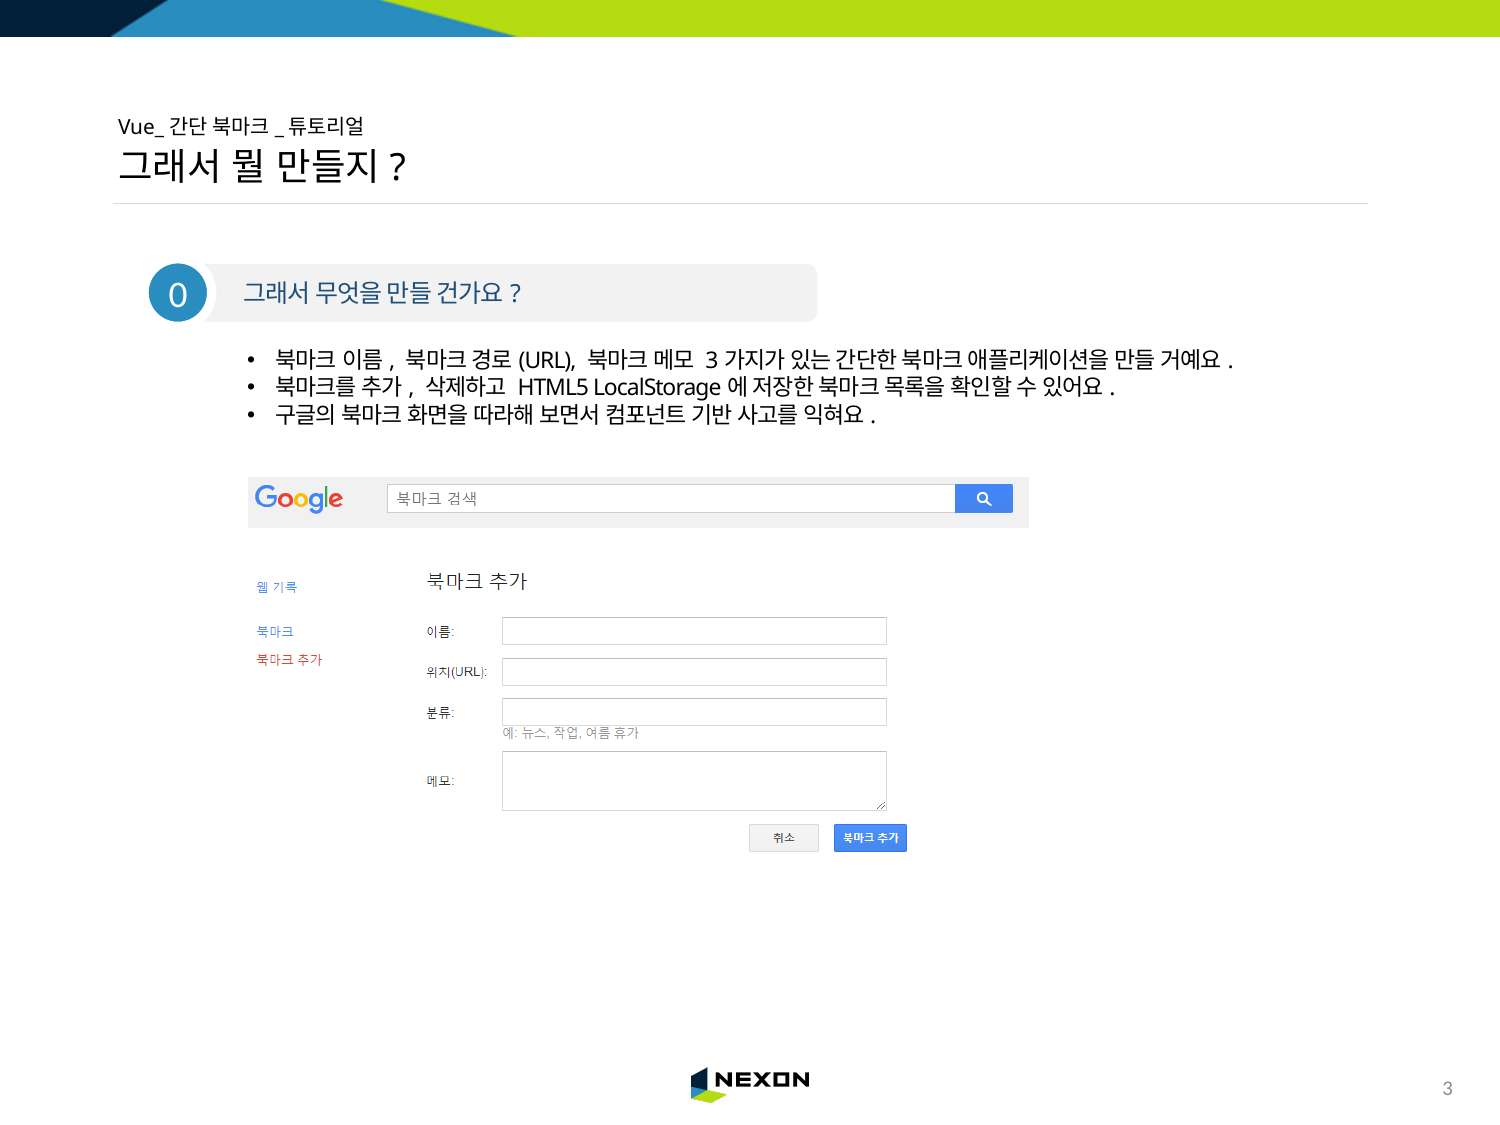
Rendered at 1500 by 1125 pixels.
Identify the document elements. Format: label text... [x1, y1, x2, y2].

picture [248, 477, 1029, 858]
text_box 그래서 무엇을 만들 건가요? [197, 263, 819, 323]
text_box 0 [142, 257, 213, 328]
text_box 북마크 이름, 북마크 경로(URL), 북마크 메모 3가지가 있는 간단한 북마크 애플리케이션을 만들 거예요. 북마크를 추가, 삭제하고 HTML5 LocalStorage에 저장한 북마크 목록을 확인할 수 있어요. 구글의 북마크 화면을 따라해 보면서 컴포넌트 기반 사고를 익혀요. [232, 338, 1319, 436]
slide_number 2 [1130, 1056, 1468, 1117]
picture [691, 1067, 809, 1103]
picture [0, 0, 1500, 37]
title Vue_간단 북마크_튜토리얼 그래서 뭘 만들지? [103, 90, 1397, 209]
